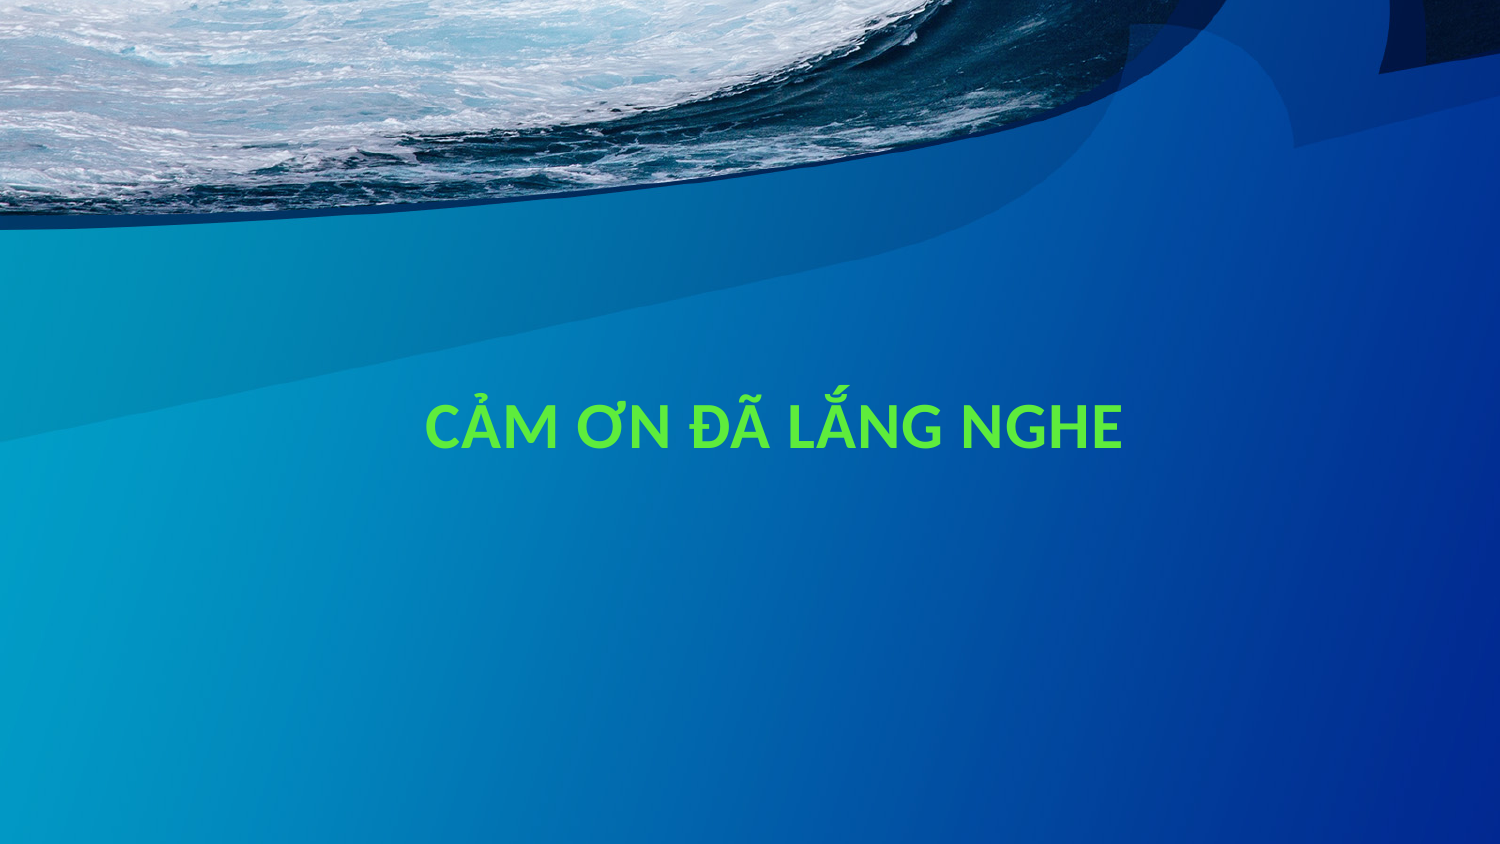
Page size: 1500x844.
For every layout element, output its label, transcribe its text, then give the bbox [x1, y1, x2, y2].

text_box CẢM ƠN ĐÃ LẮNG NGHE [274, 374, 1277, 469]
picture [0, 0, 1500, 844]
